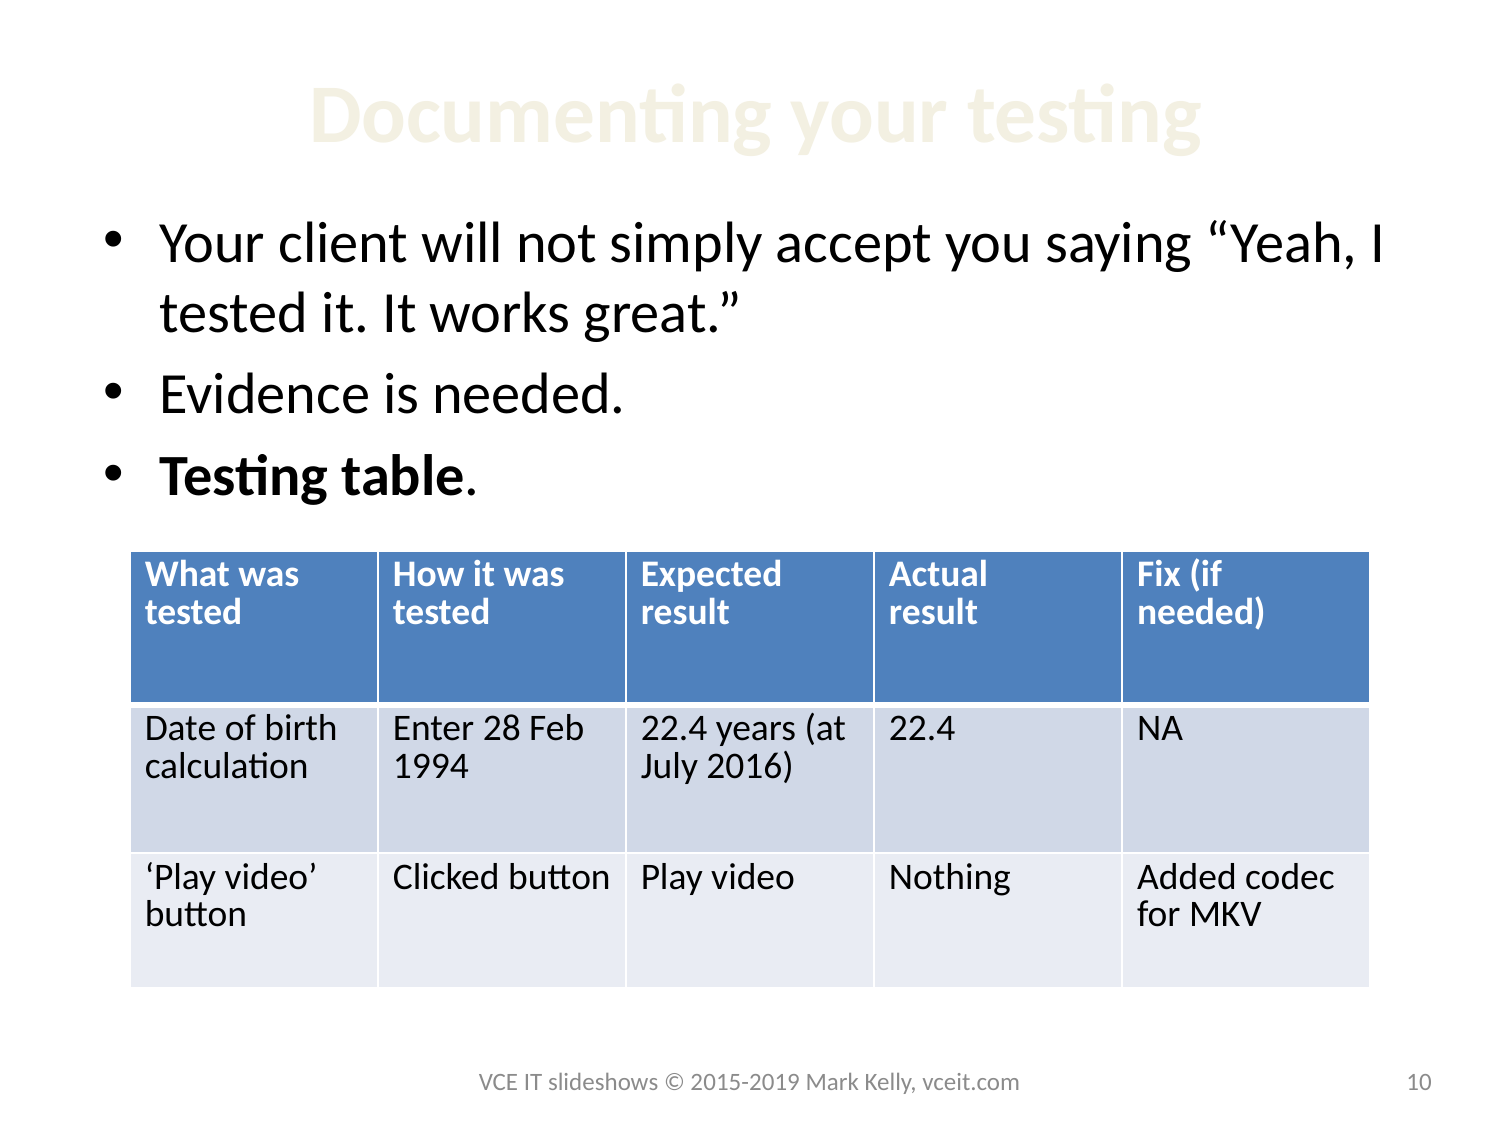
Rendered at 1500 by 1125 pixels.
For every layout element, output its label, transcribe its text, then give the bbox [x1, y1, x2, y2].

table_cell Date of birth calculation [131, 708, 377, 852]
table_header How it was tested [379, 552, 625, 702]
table_header Expected result [627, 552, 873, 702]
table_cell Enter 28 Feb 1994 [379, 708, 625, 852]
table_cell 22.4 [875, 708, 1121, 852]
table_header What was tested [131, 552, 377, 702]
table_cell Added codec for MKV [1123, 854, 1369, 987]
table_cell NA [1123, 708, 1369, 852]
title Documenting your testing [29, 44, 1483, 173]
table_cell ‘Play video’ button [131, 854, 377, 987]
list Your client will not simply accept you saying “Yeah, I tested it. It works great.” Evidence is needed. Testing table. [88, 196, 1426, 528]
table_cell Clicked button [379, 854, 625, 987]
footer VCE IT slideshows © 2015-2019 Mark Kelly, vceit.com [383, 1058, 1117, 1103]
table_header Actual result [875, 552, 1121, 702]
table_header Fix (if needed) [1123, 552, 1369, 702]
table_cell 22.4 years (at July 2016) [627, 708, 873, 852]
table_cell Play video [627, 854, 873, 987]
slide_number 10 [1376, 1058, 1447, 1103]
table_cell Nothing [875, 854, 1121, 987]
